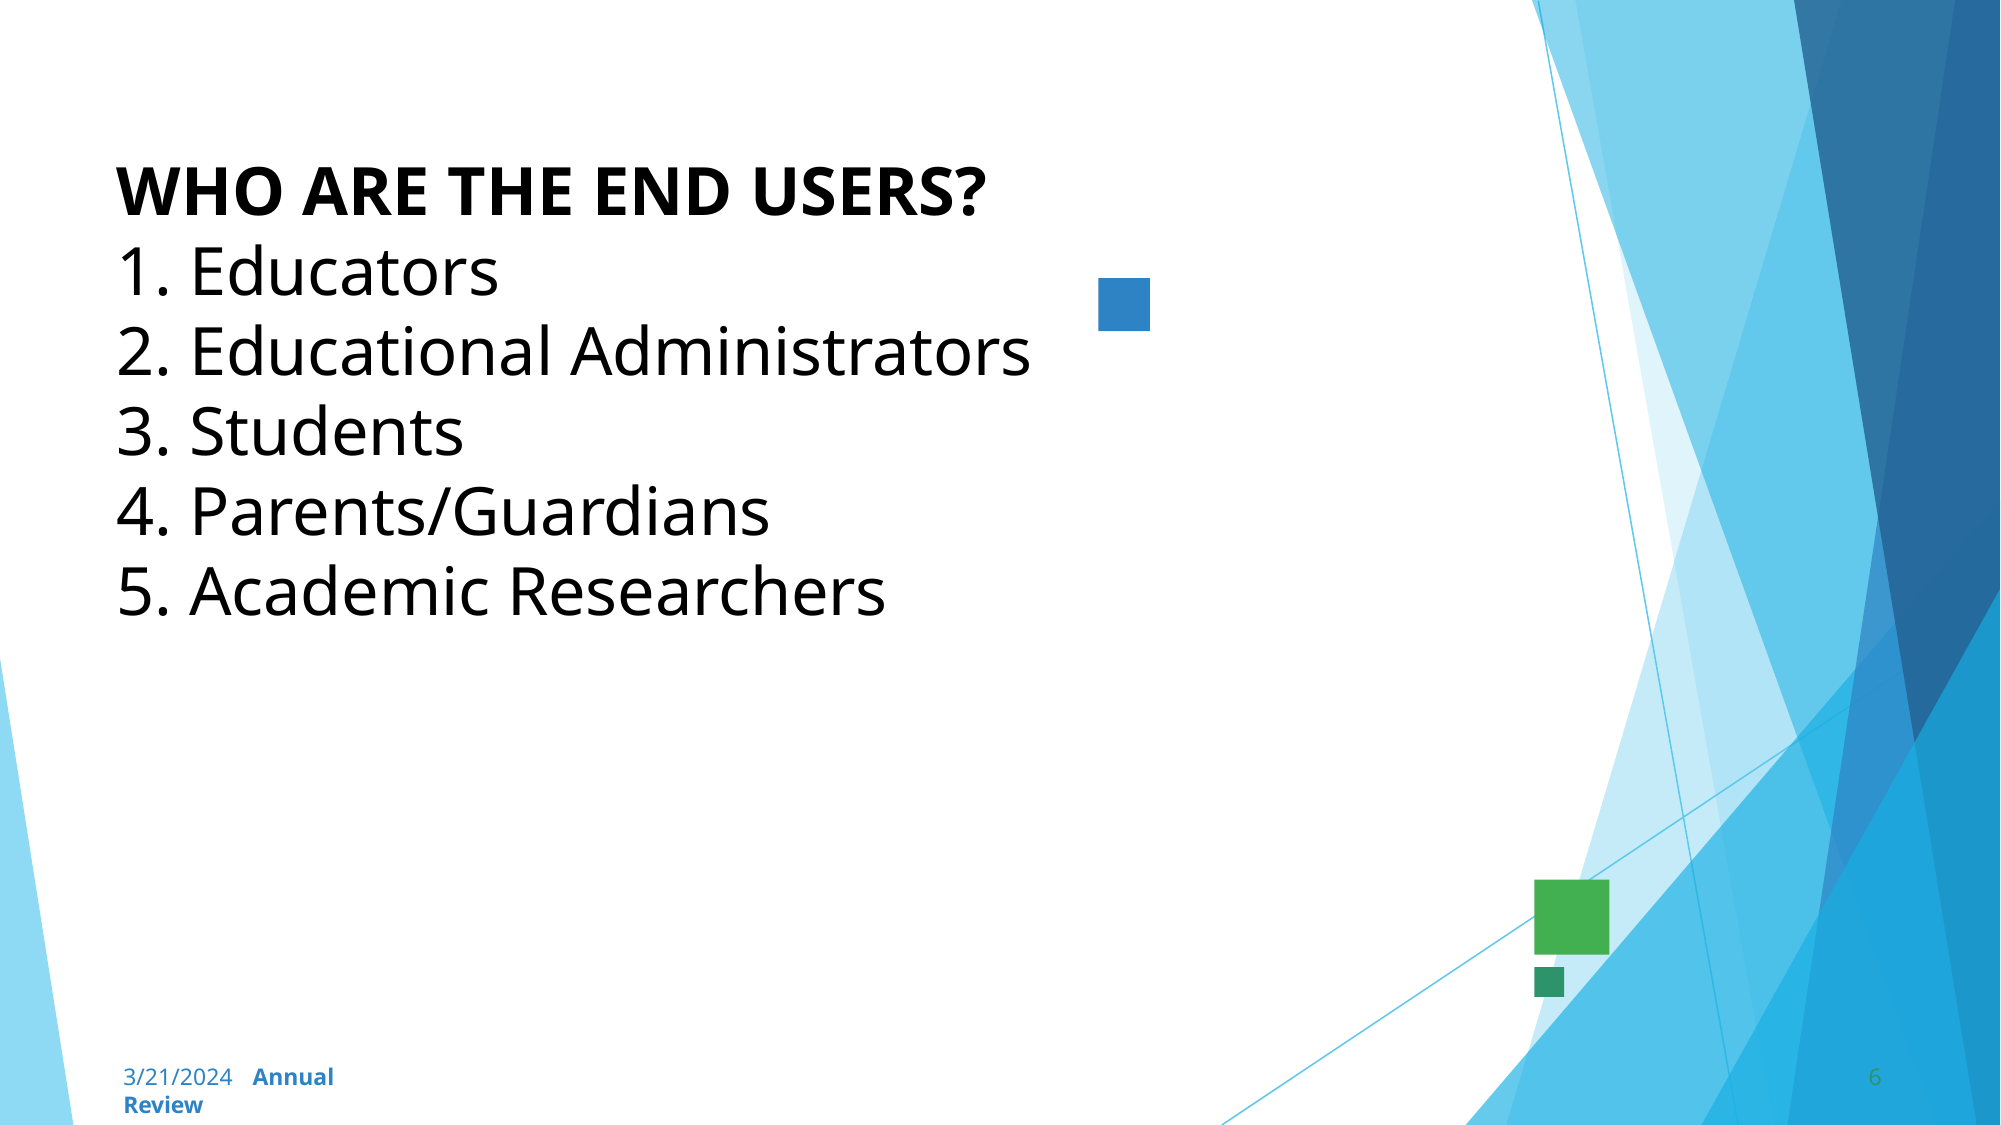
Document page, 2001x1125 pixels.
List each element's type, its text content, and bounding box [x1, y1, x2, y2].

text_box 3/21/2024 Annual Review [121, 1101, 417, 1118]
slide_number 6 [1849, 1061, 1890, 1125]
text_box [1534, 879, 1610, 955]
picture [118, 1012, 477, 1093]
title WHO ARE THE END USERS? 1. Educators 2. Educational Administrators 3. Students 4. Parents/Guardians 5. Academic Researchers [91, 63, 1694, 629]
text_box [1534, 967, 1565, 997]
